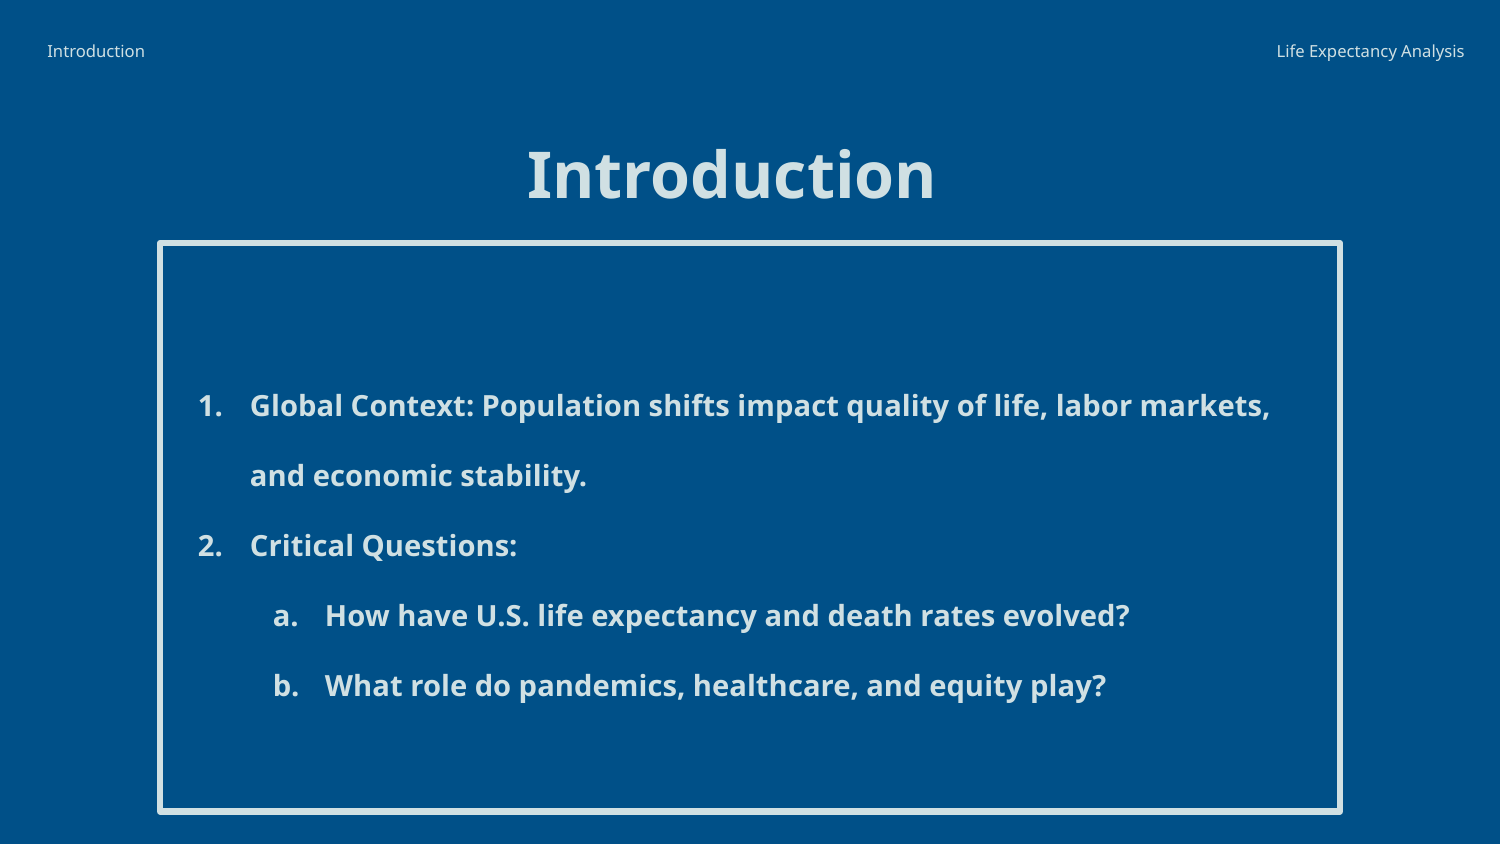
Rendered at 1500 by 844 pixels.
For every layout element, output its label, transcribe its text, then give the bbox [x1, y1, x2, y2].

subtitle Global Context: Population shifts impact quality of life, labor markets, and economic stability. Critical Questions: How have U.S. life expectancy and death rates evolved? What role do pandemics, healthcare, and equity play? [159, 243, 1340, 812]
list Life Expectancy Analysis [1162, 32, 1480, 67]
list Introduction [32, 32, 338, 67]
title Introduction [512, 128, 988, 244]
